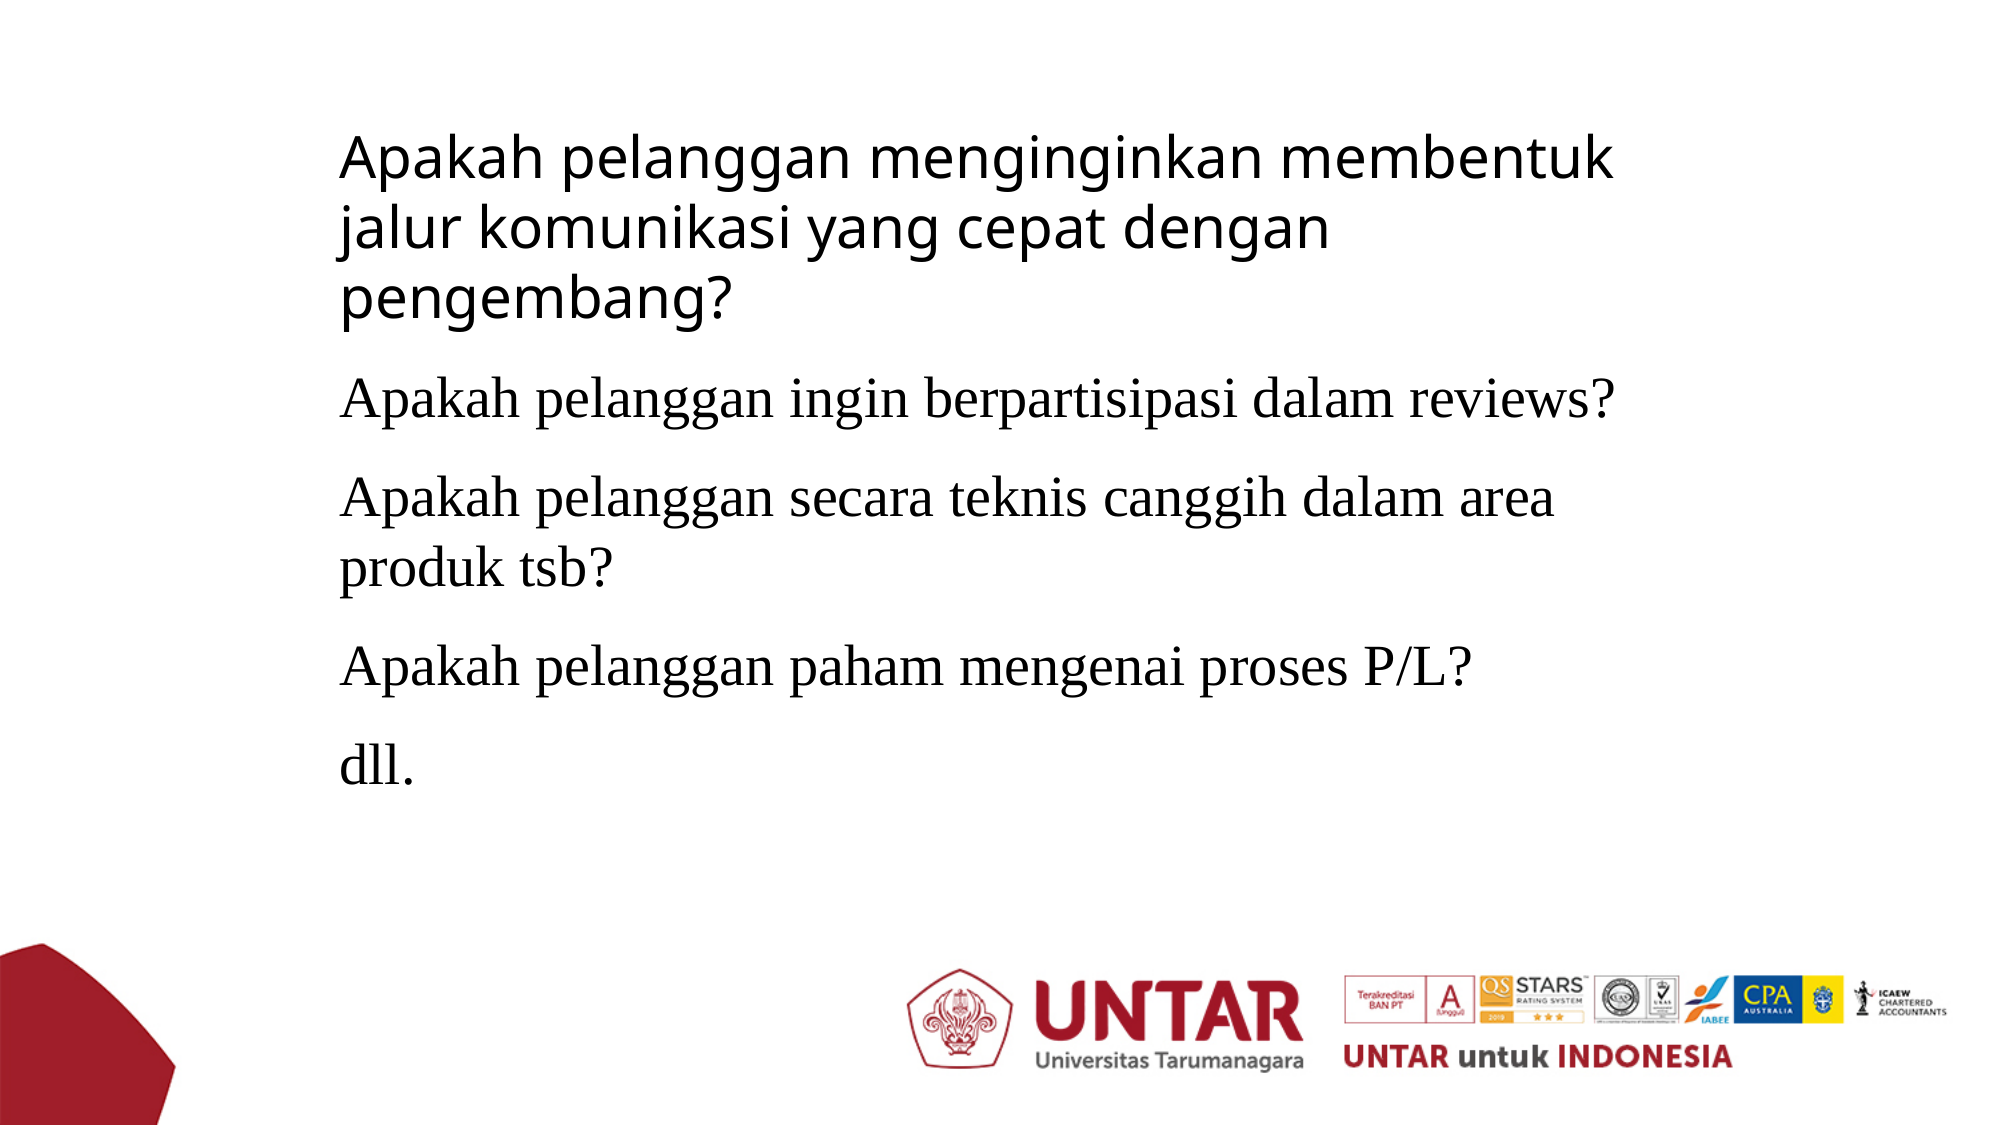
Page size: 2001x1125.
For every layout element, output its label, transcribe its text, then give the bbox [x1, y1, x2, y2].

picture [0, 0, 2001, 1125]
text_box Apakah pelanggan menginginkan membentuk jalur komunikasi yang cepat dengan pengembang? Apakah pelanggan ingin berpartisipasi dalam reviews? Apakah pelanggan secara teknis canggih dalam area produk tsb? Apakah pelanggan paham mengenai proses P/L? dll. [324, 112, 1688, 804]
